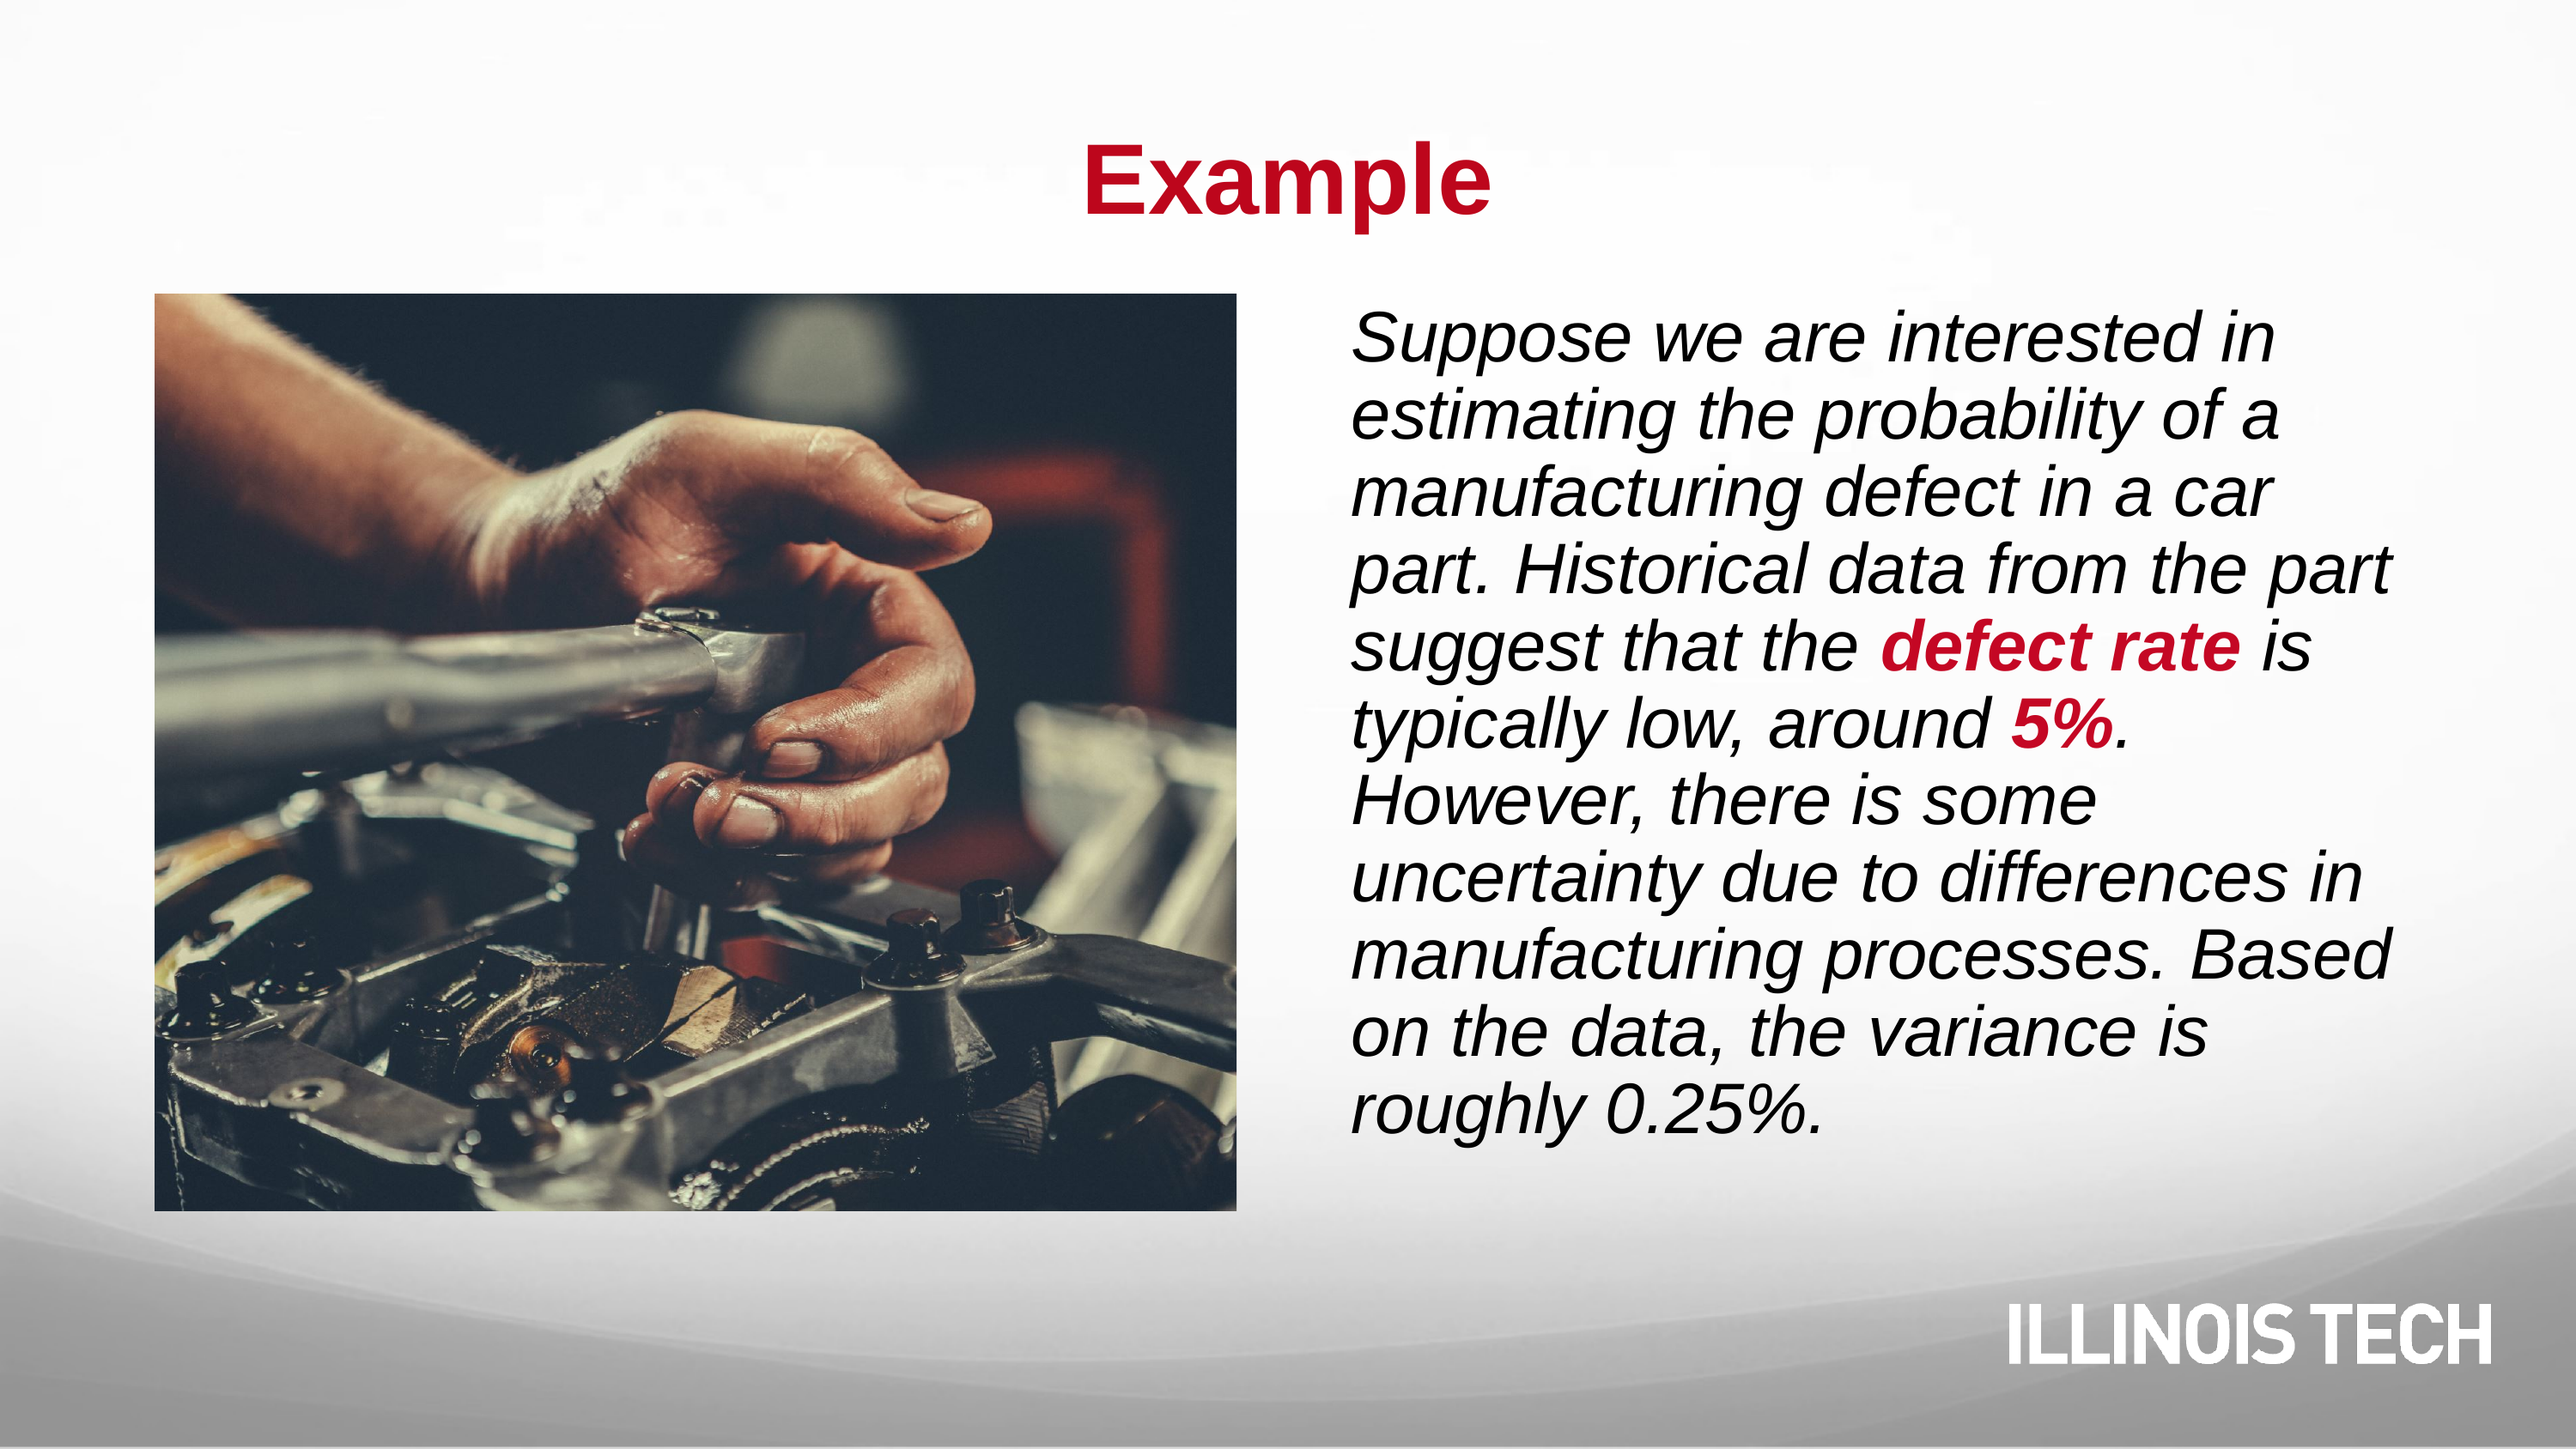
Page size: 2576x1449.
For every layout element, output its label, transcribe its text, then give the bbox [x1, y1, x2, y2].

picture [0, 0, 2576, 1449]
title Example [155, 22, 2421, 241]
list Suppose we are interested in estimating the probability of a manufacturing defect in a car part. Historical data from the part suggest that the defect rate is typically low, around 5%. However, there is some uncertainty due to differences in manufacturing processes. Based on the data, the variance is roughly 0.25%. [1338, 294, 2421, 1211]
